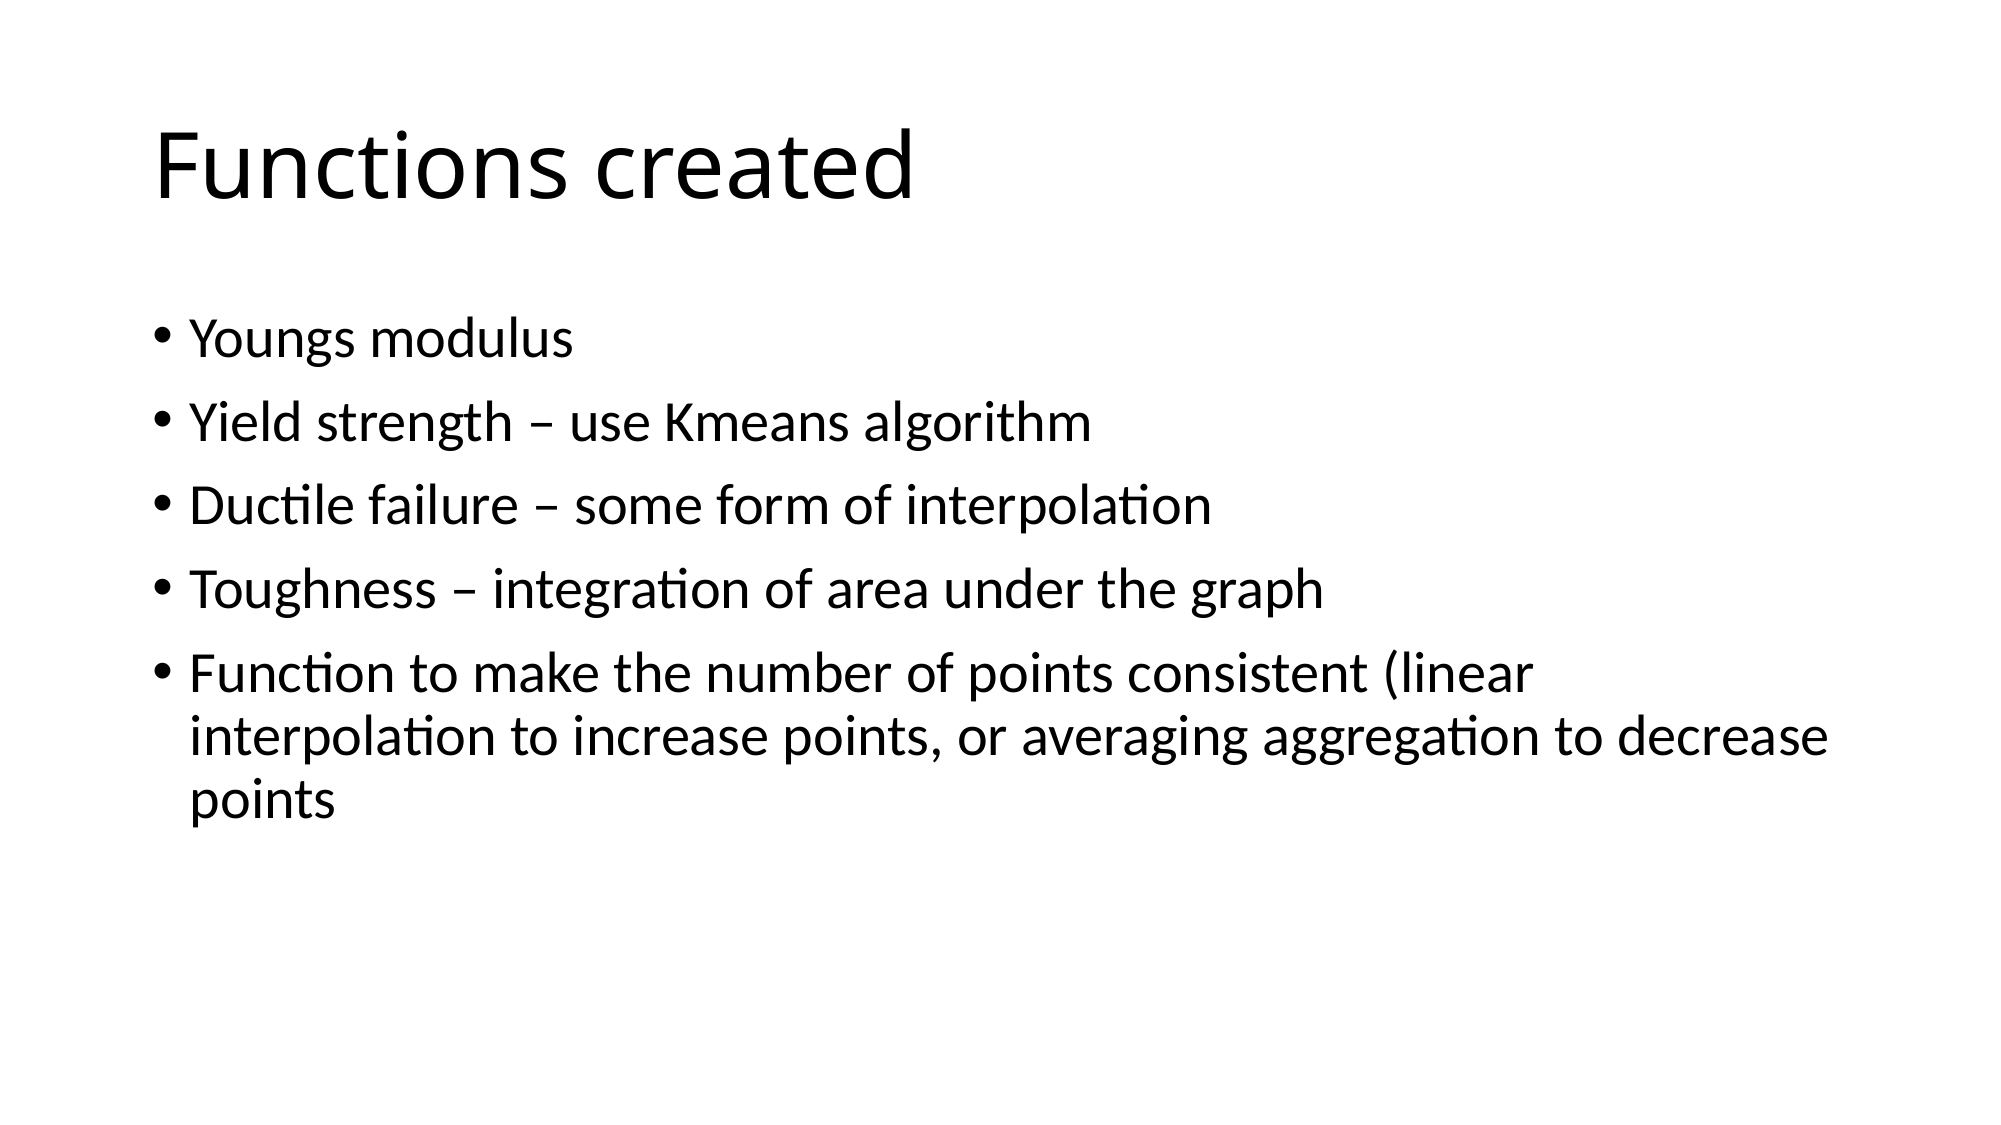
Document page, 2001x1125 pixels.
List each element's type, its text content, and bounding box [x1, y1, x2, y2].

title Functions created [137, 59, 1863, 278]
list Youngs modulus Yield strength – use Kmeans algorithm Ductile failure – some form of interpolation Toughness – integration of area under the graph Function to make the number of points consistent (linear interpolation to increase points, or averaging aggregation to decrease points [137, 299, 1863, 1014]
